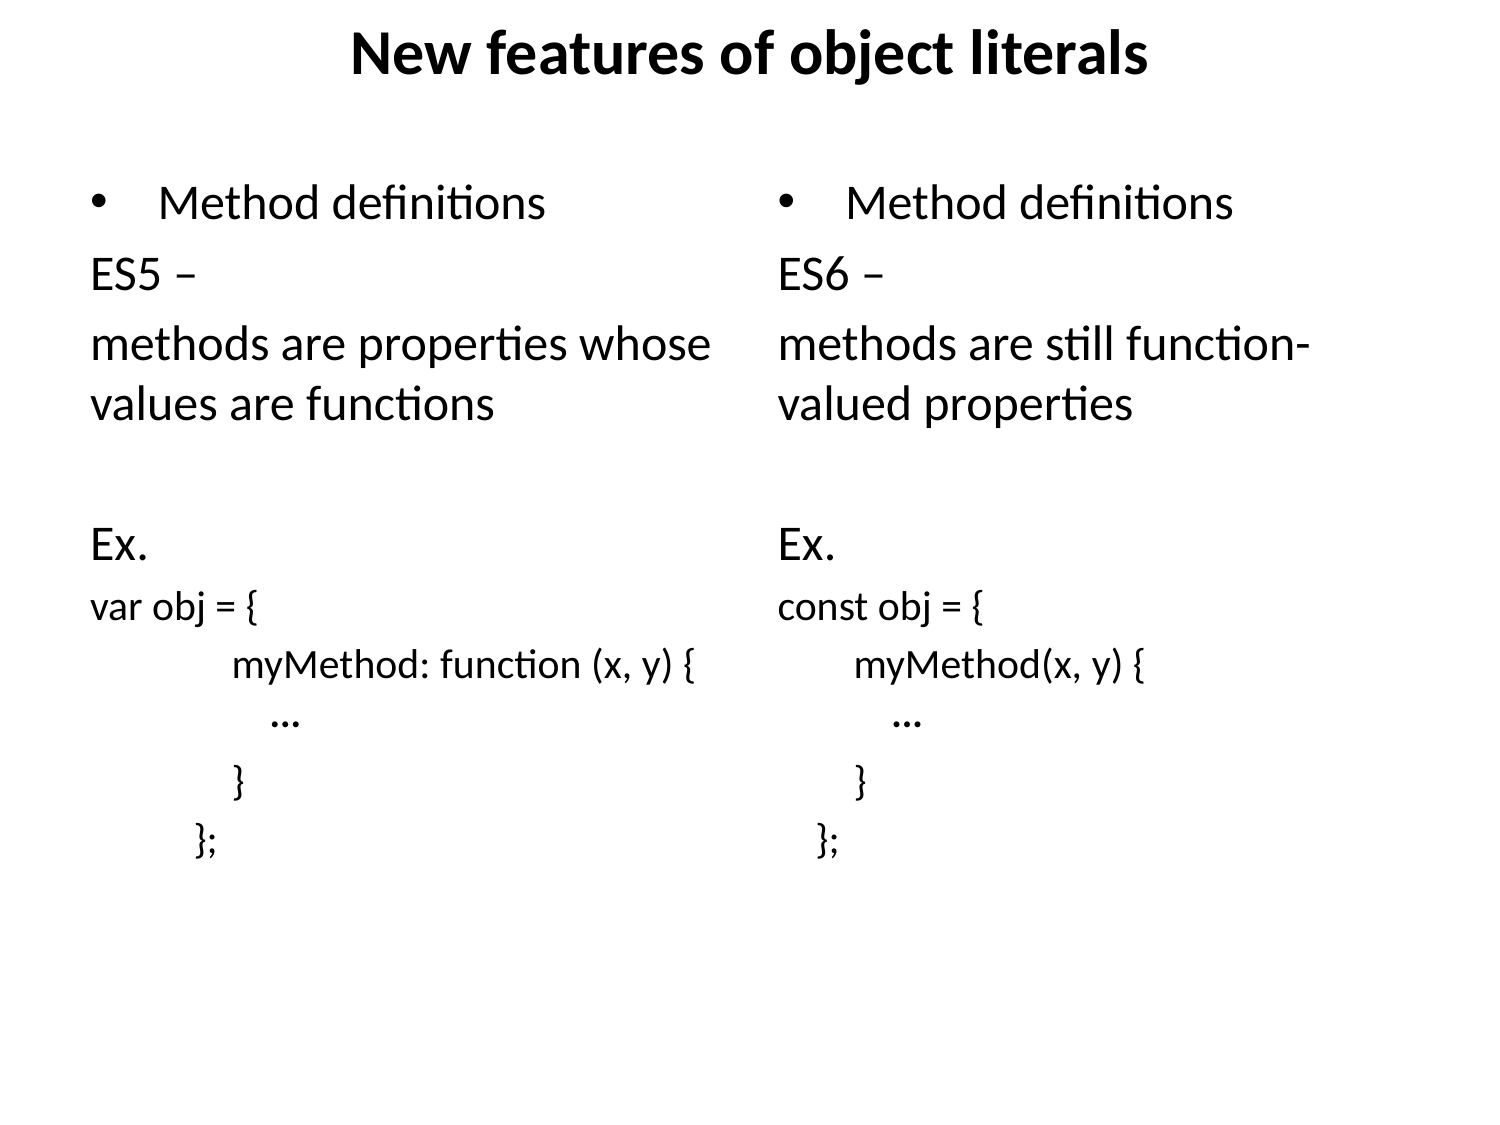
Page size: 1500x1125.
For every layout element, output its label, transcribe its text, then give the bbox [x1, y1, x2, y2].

list Method definitions ES5 – methods are properties whose values are functions Ex. var obj = { myMethod: function (x, y) { ··· } }; [75, 162, 738, 1005]
title New features of object literals [75, 3, 1425, 96]
list Method definitions ES6 – methods are still function-valued properties Ex. const obj = { myMethod(x, y) { ··· } }; [762, 162, 1425, 1005]
